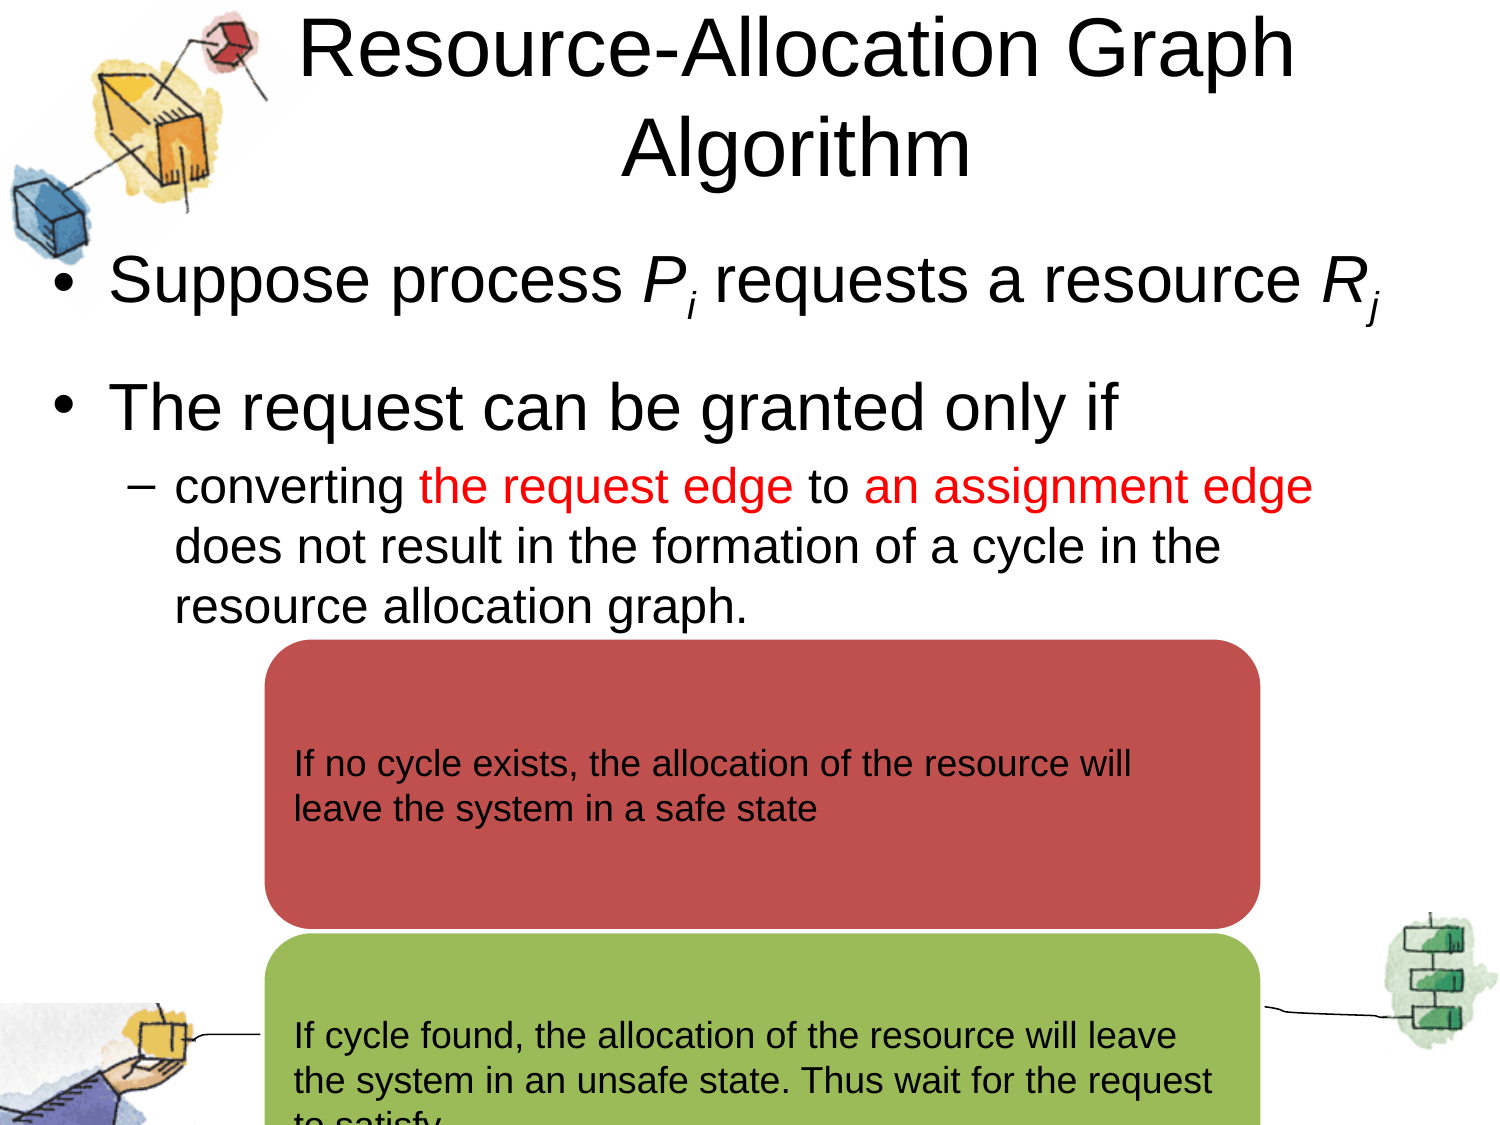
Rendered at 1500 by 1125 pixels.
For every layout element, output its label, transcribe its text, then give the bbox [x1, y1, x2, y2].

picture [1382, 912, 1500, 1050]
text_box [262, 637, 1263, 1125]
picture [0, 0, 275, 269]
title Resource-Allocation Graph Algorithm [168, 45, 1426, 141]
picture [0, 1003, 196, 1125]
list Suppose process Pi requests a resource Rj The request can be granted only if converting the request edge to an assignment edge does not result in the formation of a cycle in the resource allocation graph. [37, 228, 1441, 935]
